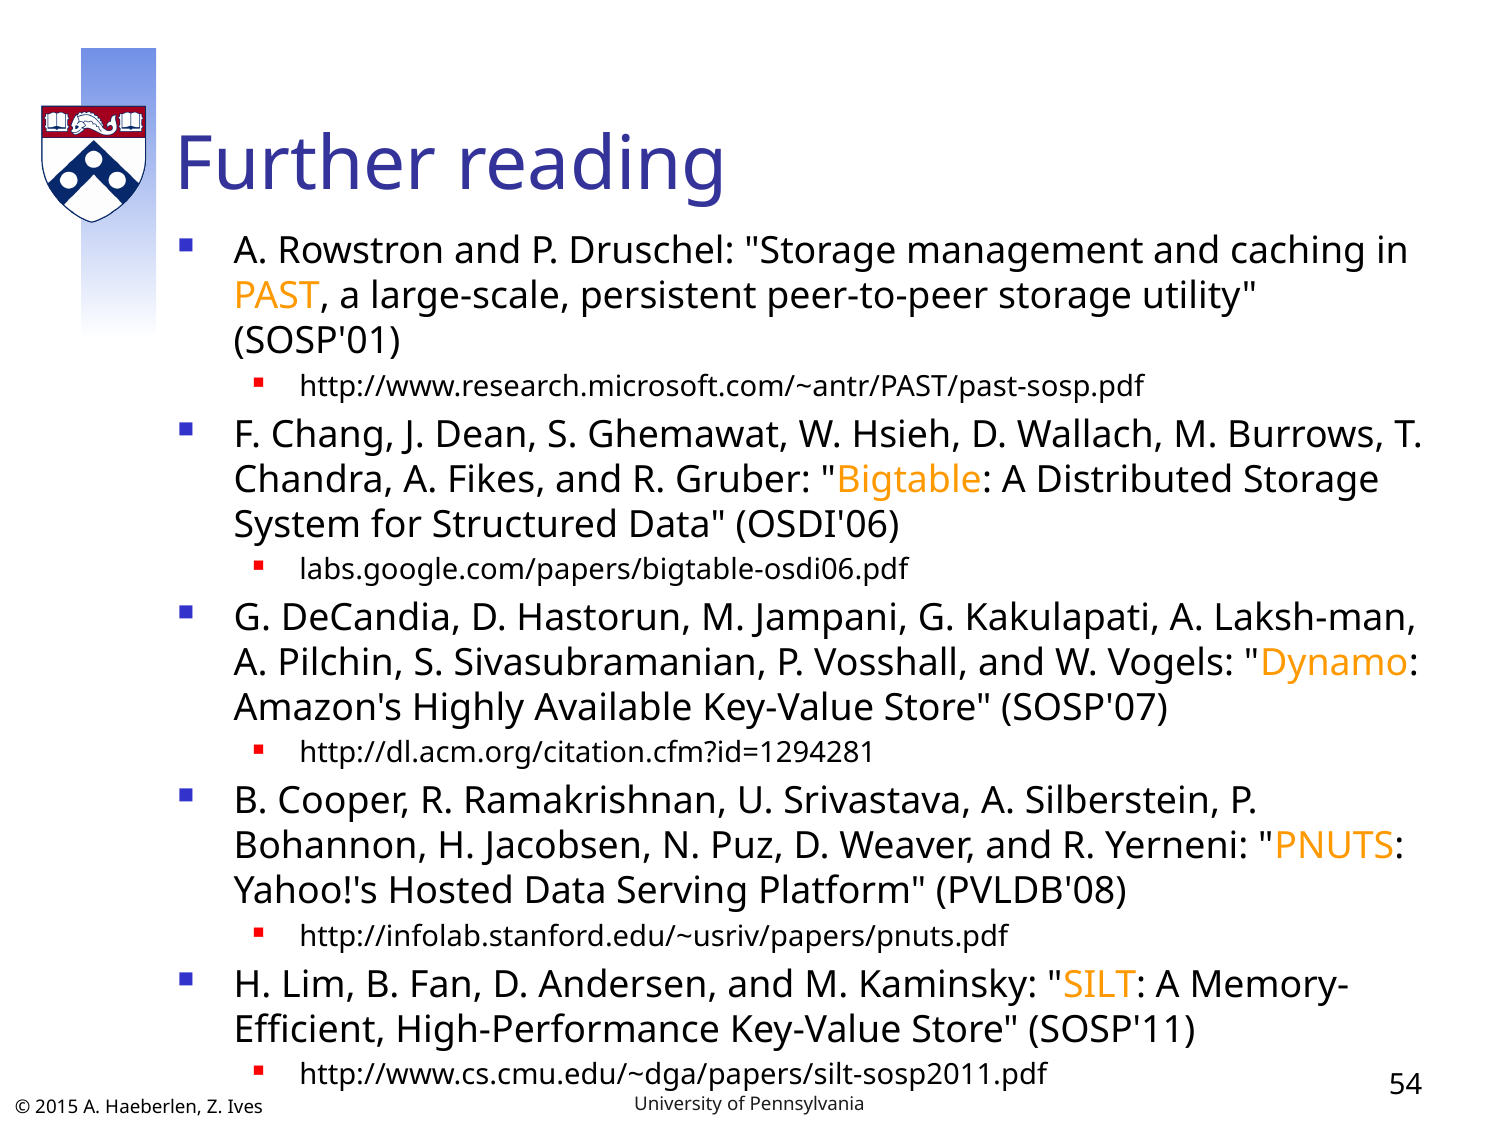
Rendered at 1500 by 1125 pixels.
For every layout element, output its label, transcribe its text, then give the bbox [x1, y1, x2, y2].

list A. Rowstron and P. Druschel: "Storage management and caching in PAST, a large-scale, persistent peer-to-peer storage utility" (SOSP'01) http://www.research.microsoft.com/~antr/PAST/past-sosp.pdf F. Chang, J. Dean, S. Ghemawat, W. Hsieh, D. Wallach, M. Burrows, T. Chandra, A. Fikes, and R. Gruber: "Bigtable: A Distributed Storage System for Structured Data" (OSDI'06) labs.google.com/papers/bigtable-osdi06.pdf G. DeCandia, D. Hastorun, M. Jampani, G. Kakulapati, A. Laksh-man, A. Pilchin, S. Sivasubramanian, P. Vosshall, and W. Vogels: "Dynamo: Amazon's Highly Available Key-Value Store" (SOSP'07) http://dl.acm.org/citation.cfm?id=1294281 B. Cooper, R. Ramakrishnan, U. Srivastava, A. Silberstein, P. Bohannon, H. Jacobsen, N. Puz, D. Weaver, and R. Yerneni: "PNUTS: Yahoo!'s Hosted Data Serving Platform" (PVLDB'08) http://infolab.stanford.edu/~usriv/papers/pnuts.pdf H. Lim, B. Fan, D. Andersen, and M. Kaminsky: "SILT: A Memory-Efficient, High-Performance Key-Value Store" (SOSP'11) http://www.cs.cmu.edu/~dga/papers/silt-sosp2011.pdf [162, 218, 1444, 1070]
title Further reading [158, 49, 1438, 213]
picture [39, 103, 148, 225]
slide_number 54 [1124, 1037, 1438, 1113]
footer University of Pennsylvania [512, 1083, 987, 1125]
